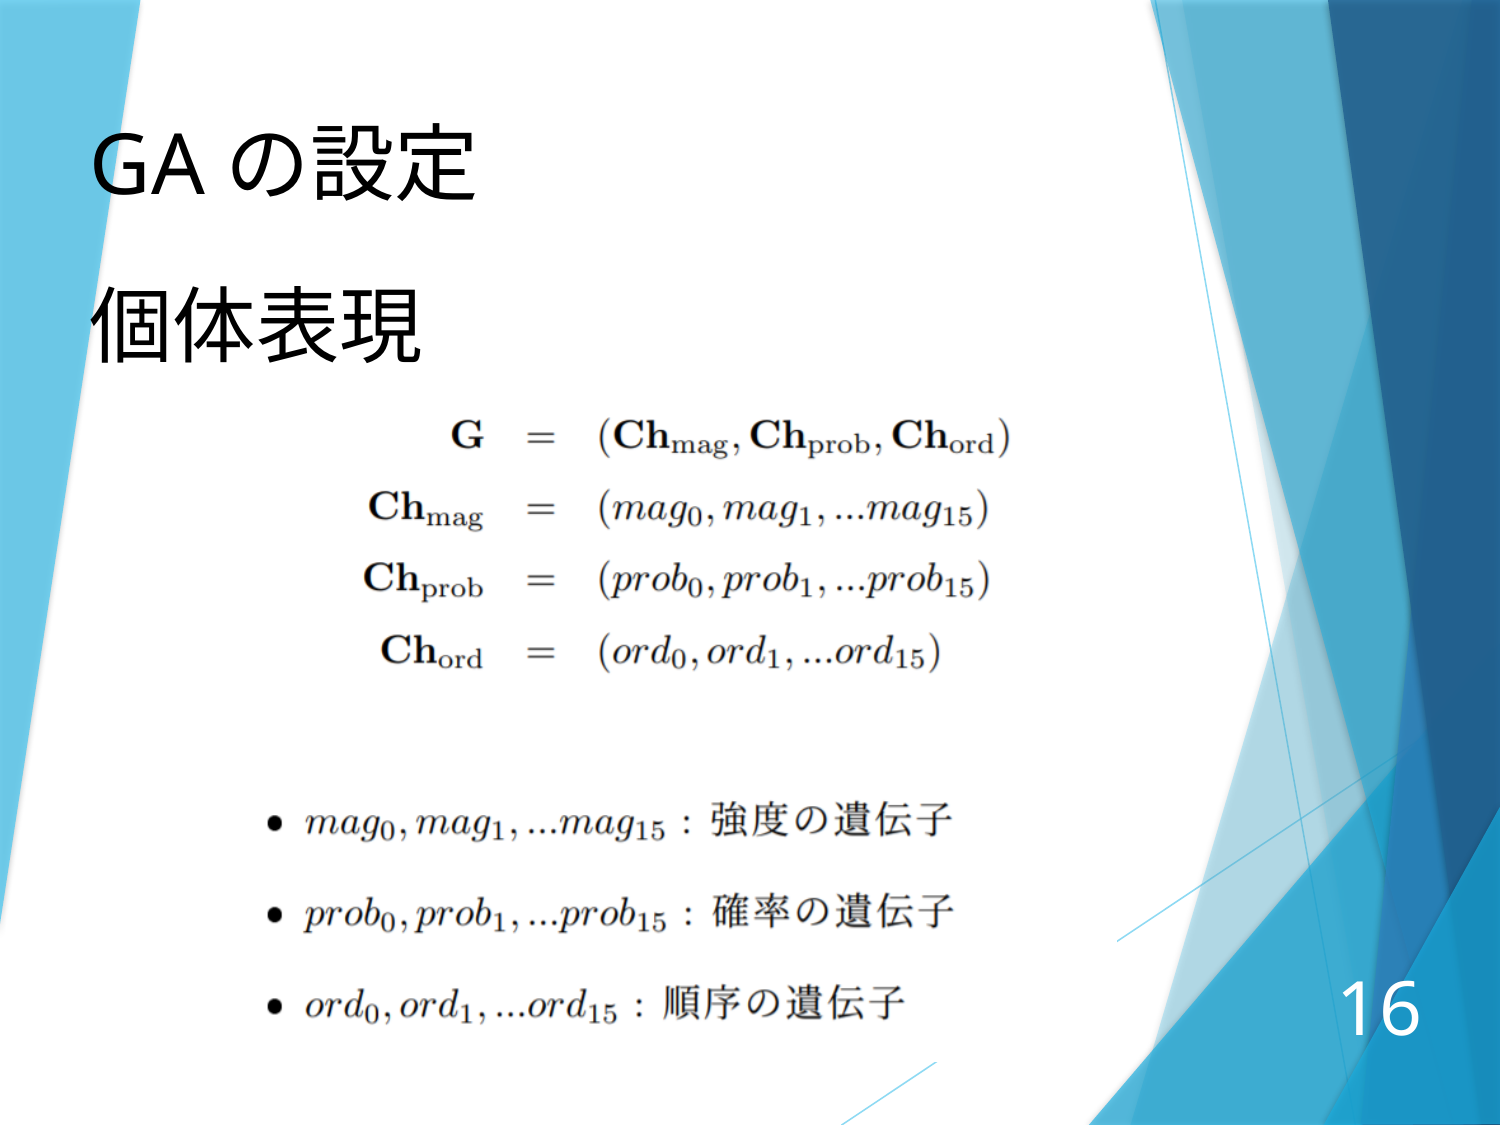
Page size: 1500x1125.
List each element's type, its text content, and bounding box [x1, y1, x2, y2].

slide_number 16 [1311, 971, 1438, 1051]
text_box GAの設定 [75, 103, 648, 219]
picture [189, 382, 1118, 1062]
text_box 個体表現 [75, 266, 1232, 381]
